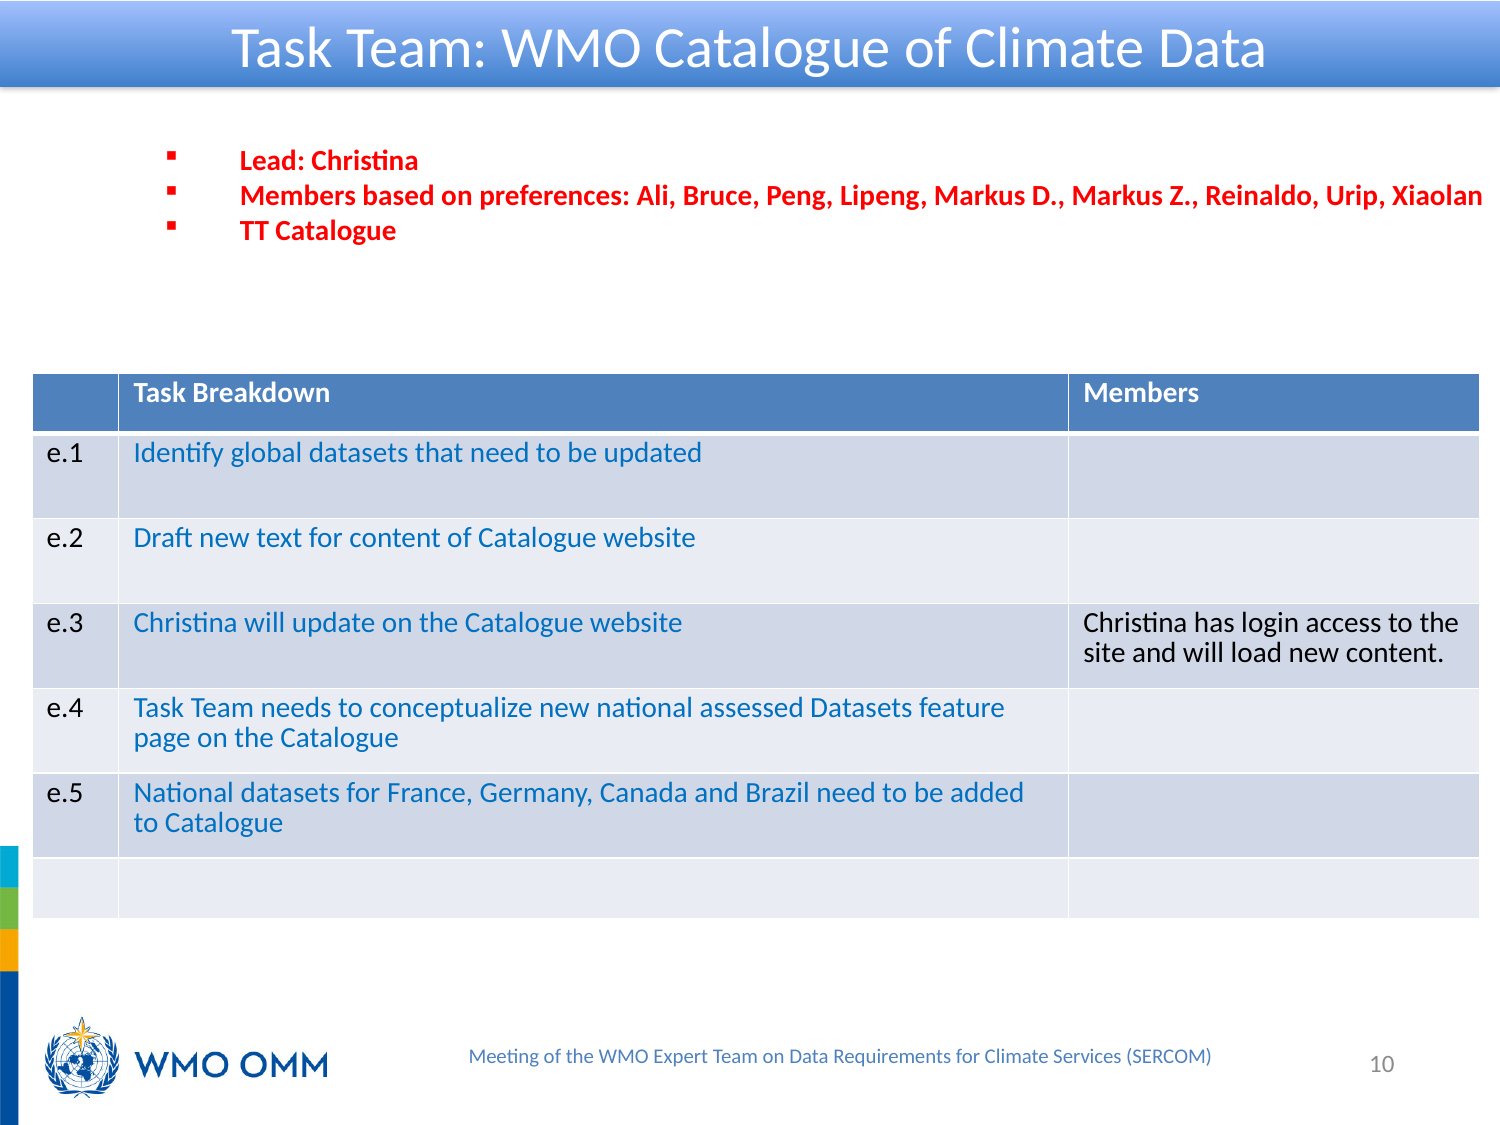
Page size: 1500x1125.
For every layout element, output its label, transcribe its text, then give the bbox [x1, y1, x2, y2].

slide_number 10 [1327, 1033, 1410, 1093]
text_box Lead: Christina Members based on preferences: Ali, Bruce, Peng, Lipeng, Markus D., Markus Z., Reinaldo, Urip, Xiaolan TT Catalogue [0, 134, 1500, 334]
table_header [33, 374, 118, 431]
table_cell Identify global datasets that need to be updated [119, 436, 1068, 518]
table_header Members [1069, 374, 1479, 431]
table_cell [1069, 859, 1479, 918]
table_cell [1069, 689, 1479, 772]
table_cell Christina has login access to the site and will load new content. [1069, 604, 1479, 688]
table_header Task Breakdown [119, 374, 1068, 431]
table_cell [1069, 519, 1479, 603]
table_cell e.1 [33, 436, 118, 518]
table_cell [33, 859, 118, 918]
table_cell Christina will update on the Catalogue website [119, 604, 1068, 688]
table_cell [1069, 774, 1479, 857]
table_cell e.4 [33, 689, 118, 772]
table_cell National datasets for France, Germany, Canada and Brazil need to be added to Catalogue [119, 774, 1068, 857]
table_cell e.2 [33, 519, 118, 603]
table_cell Draft new text for content of Catalogue website [119, 519, 1068, 603]
text_box Task Team: WMO Catalogue of Climate Data [0, 1, 1500, 87]
picture [0, 845, 327, 1125]
table_cell Task Team needs to conceptualize new national assessed Datasets feature page on the Catalogue [119, 689, 1068, 772]
table_cell e.5 [33, 774, 118, 857]
table_cell [119, 859, 1068, 918]
table_cell e.3 [33, 604, 118, 688]
table_cell [1069, 436, 1479, 518]
